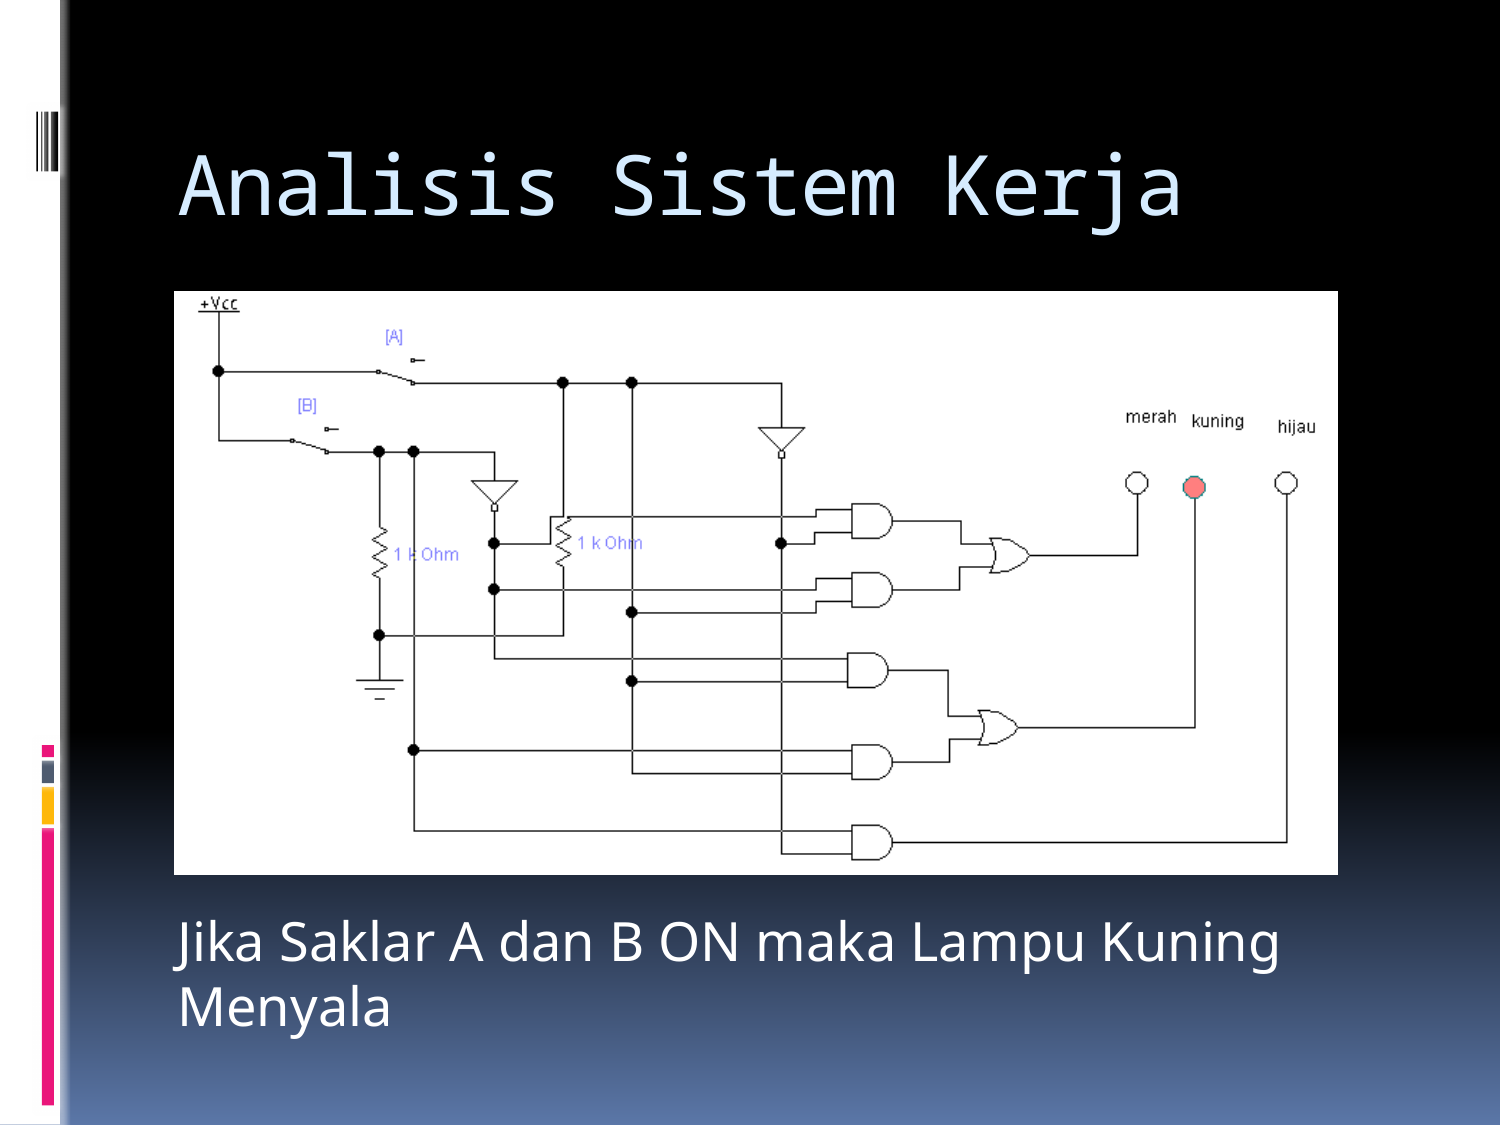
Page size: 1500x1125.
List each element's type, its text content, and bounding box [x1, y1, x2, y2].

title Analisis Sistem Kerja [162, 125, 1438, 275]
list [174, 291, 1338, 876]
text_box Jika Saklar A dan B ON maka Lampu Kuning Menyala [162, 899, 1438, 1050]
